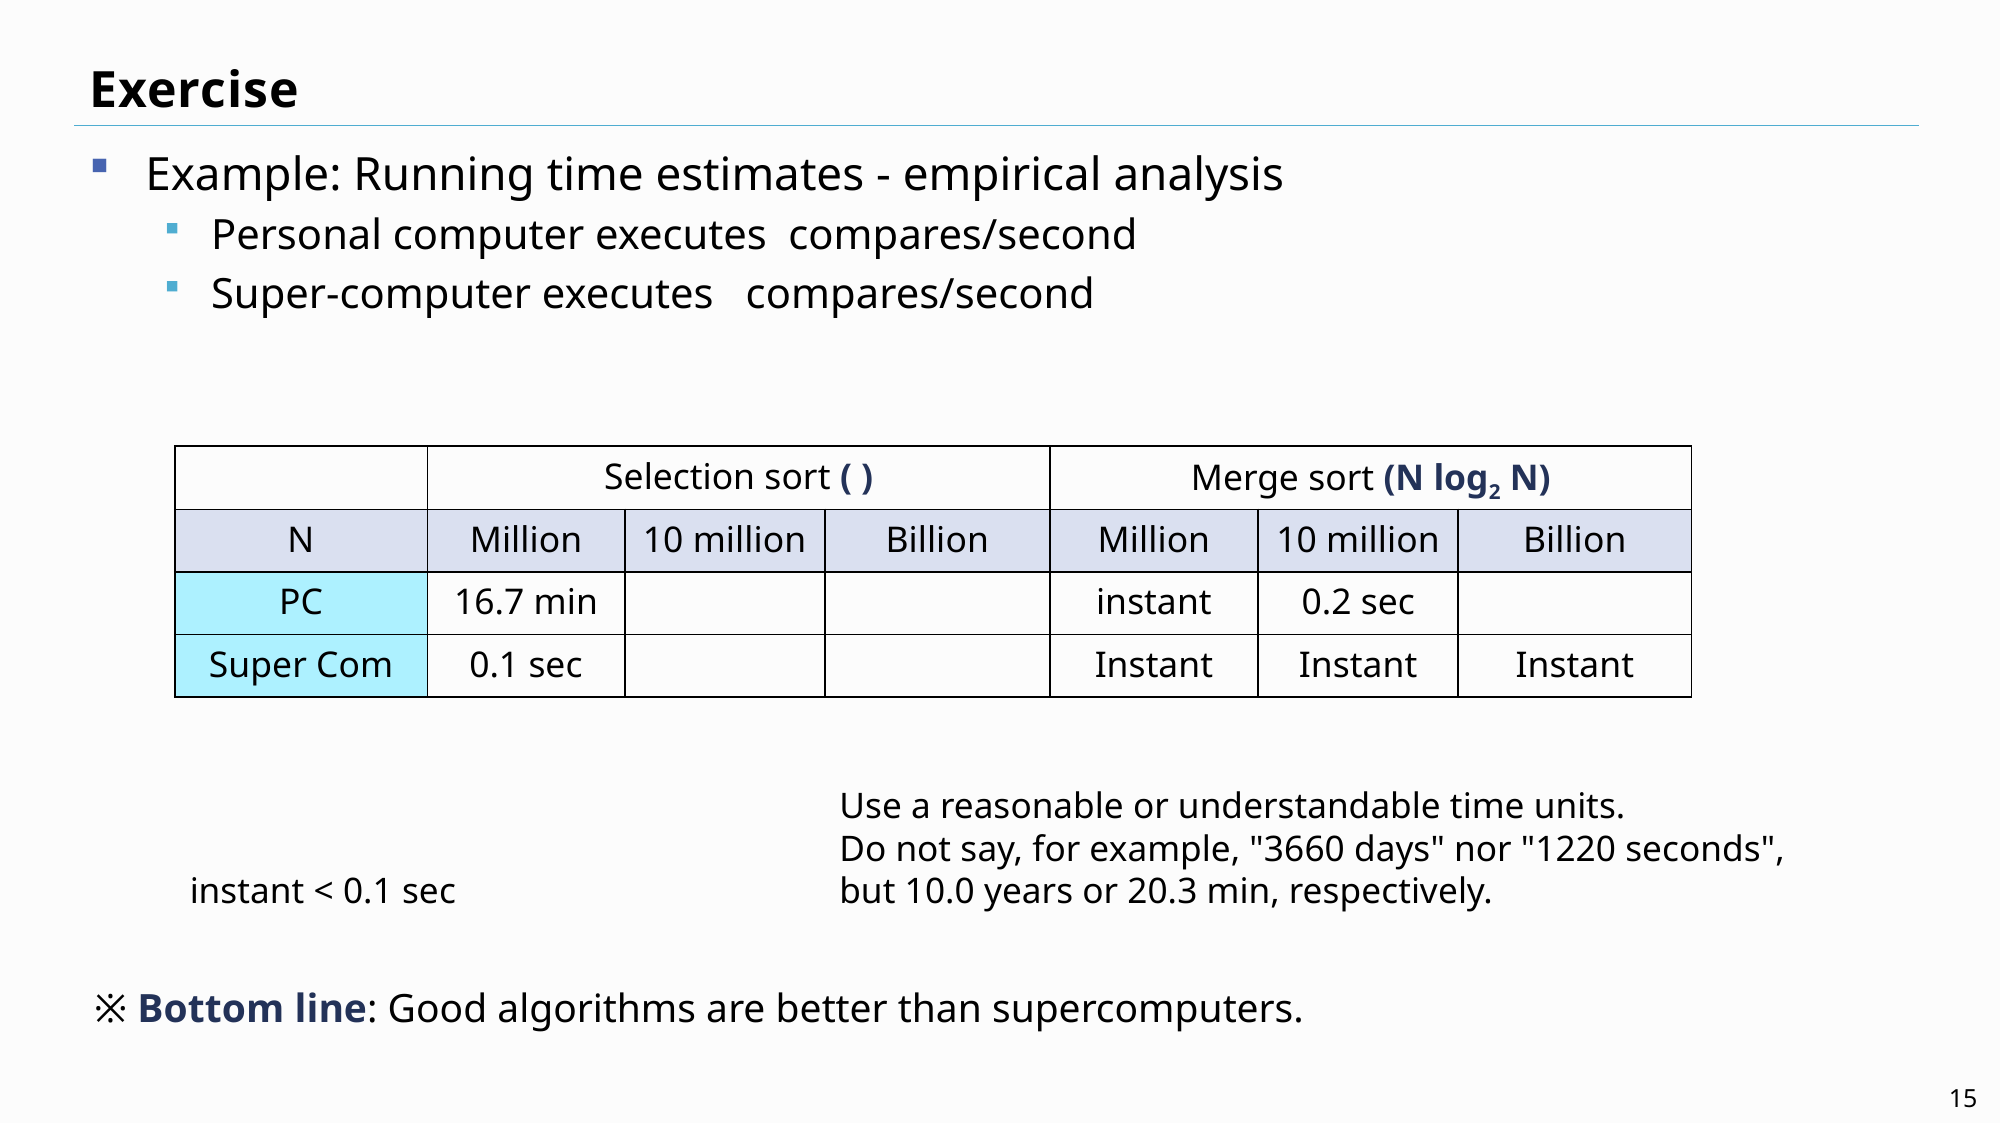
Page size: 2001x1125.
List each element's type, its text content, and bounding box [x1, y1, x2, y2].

title Exercise [74, 50, 1920, 126]
text_box ※ Bottom line: Good algorithms are better than supercomputers. [79, 975, 1448, 1038]
slide_number 15 [1816, 1069, 1993, 1125]
text_box Use a reasonable or understandable time units. Do not say, for example, "3660 days" nor "1220 seconds", but 10.0 years or 20.3 min, respectively. [824, 776, 1811, 918]
